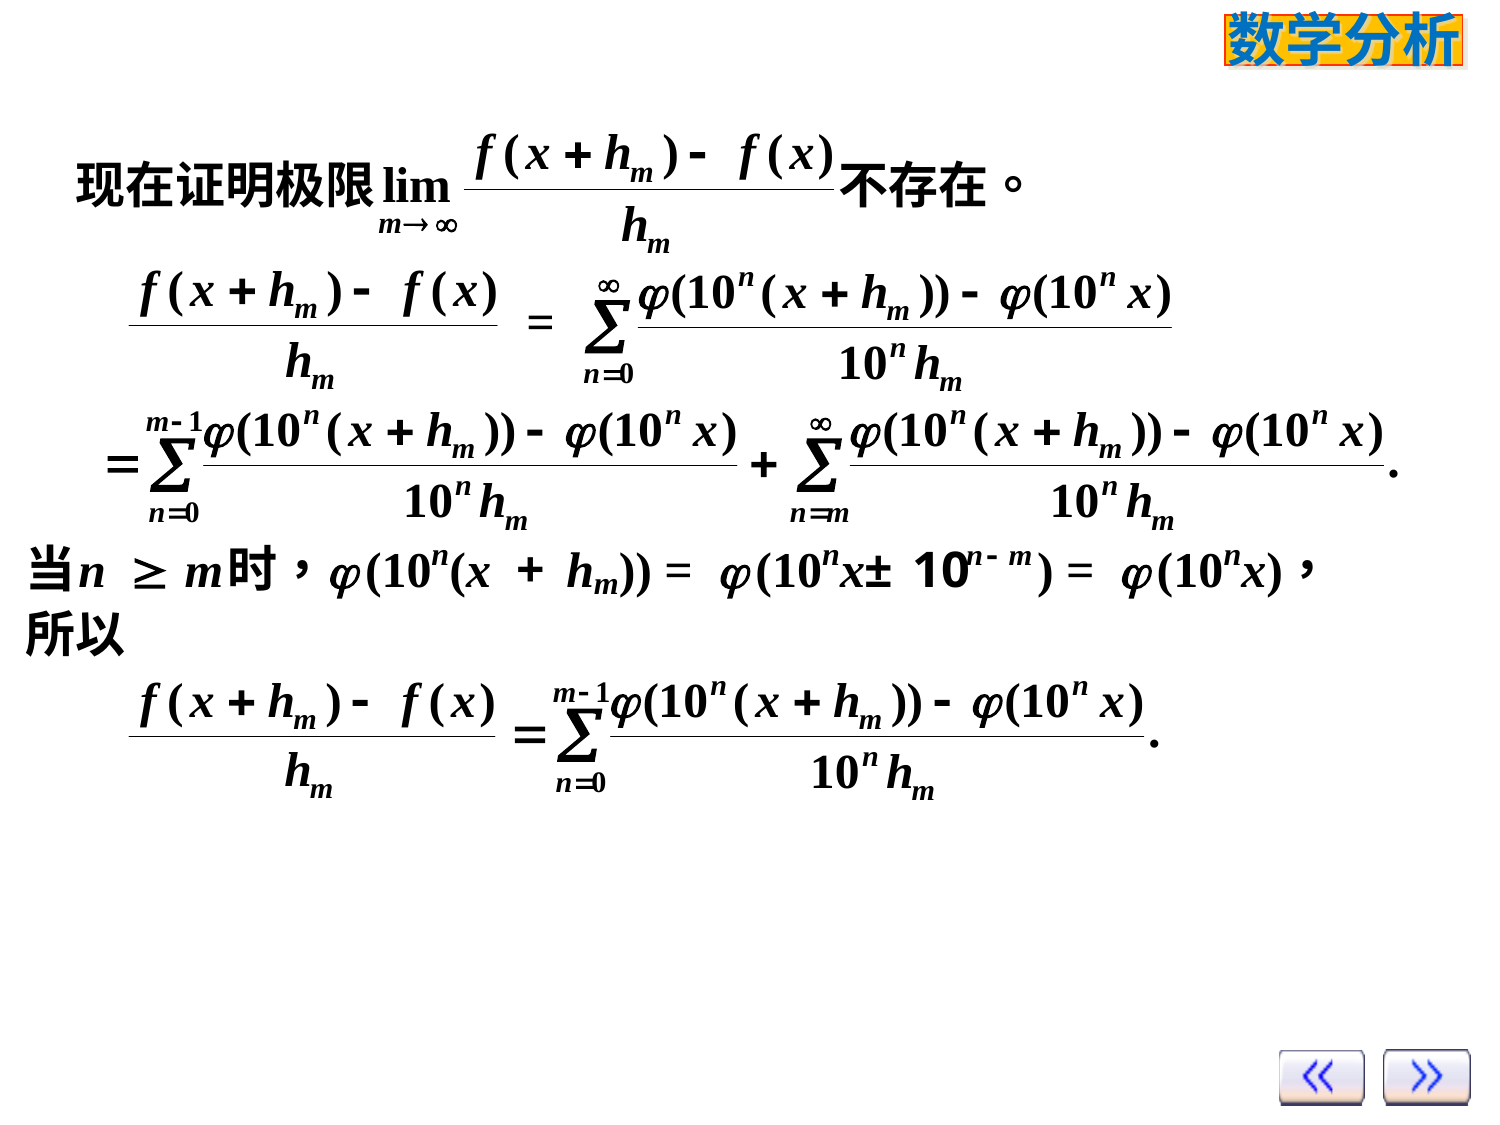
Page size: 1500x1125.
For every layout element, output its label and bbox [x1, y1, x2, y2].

text_box [25, 125, 1448, 841]
picture [1279, 1050, 1365, 1106]
picture [1383, 1049, 1471, 1106]
